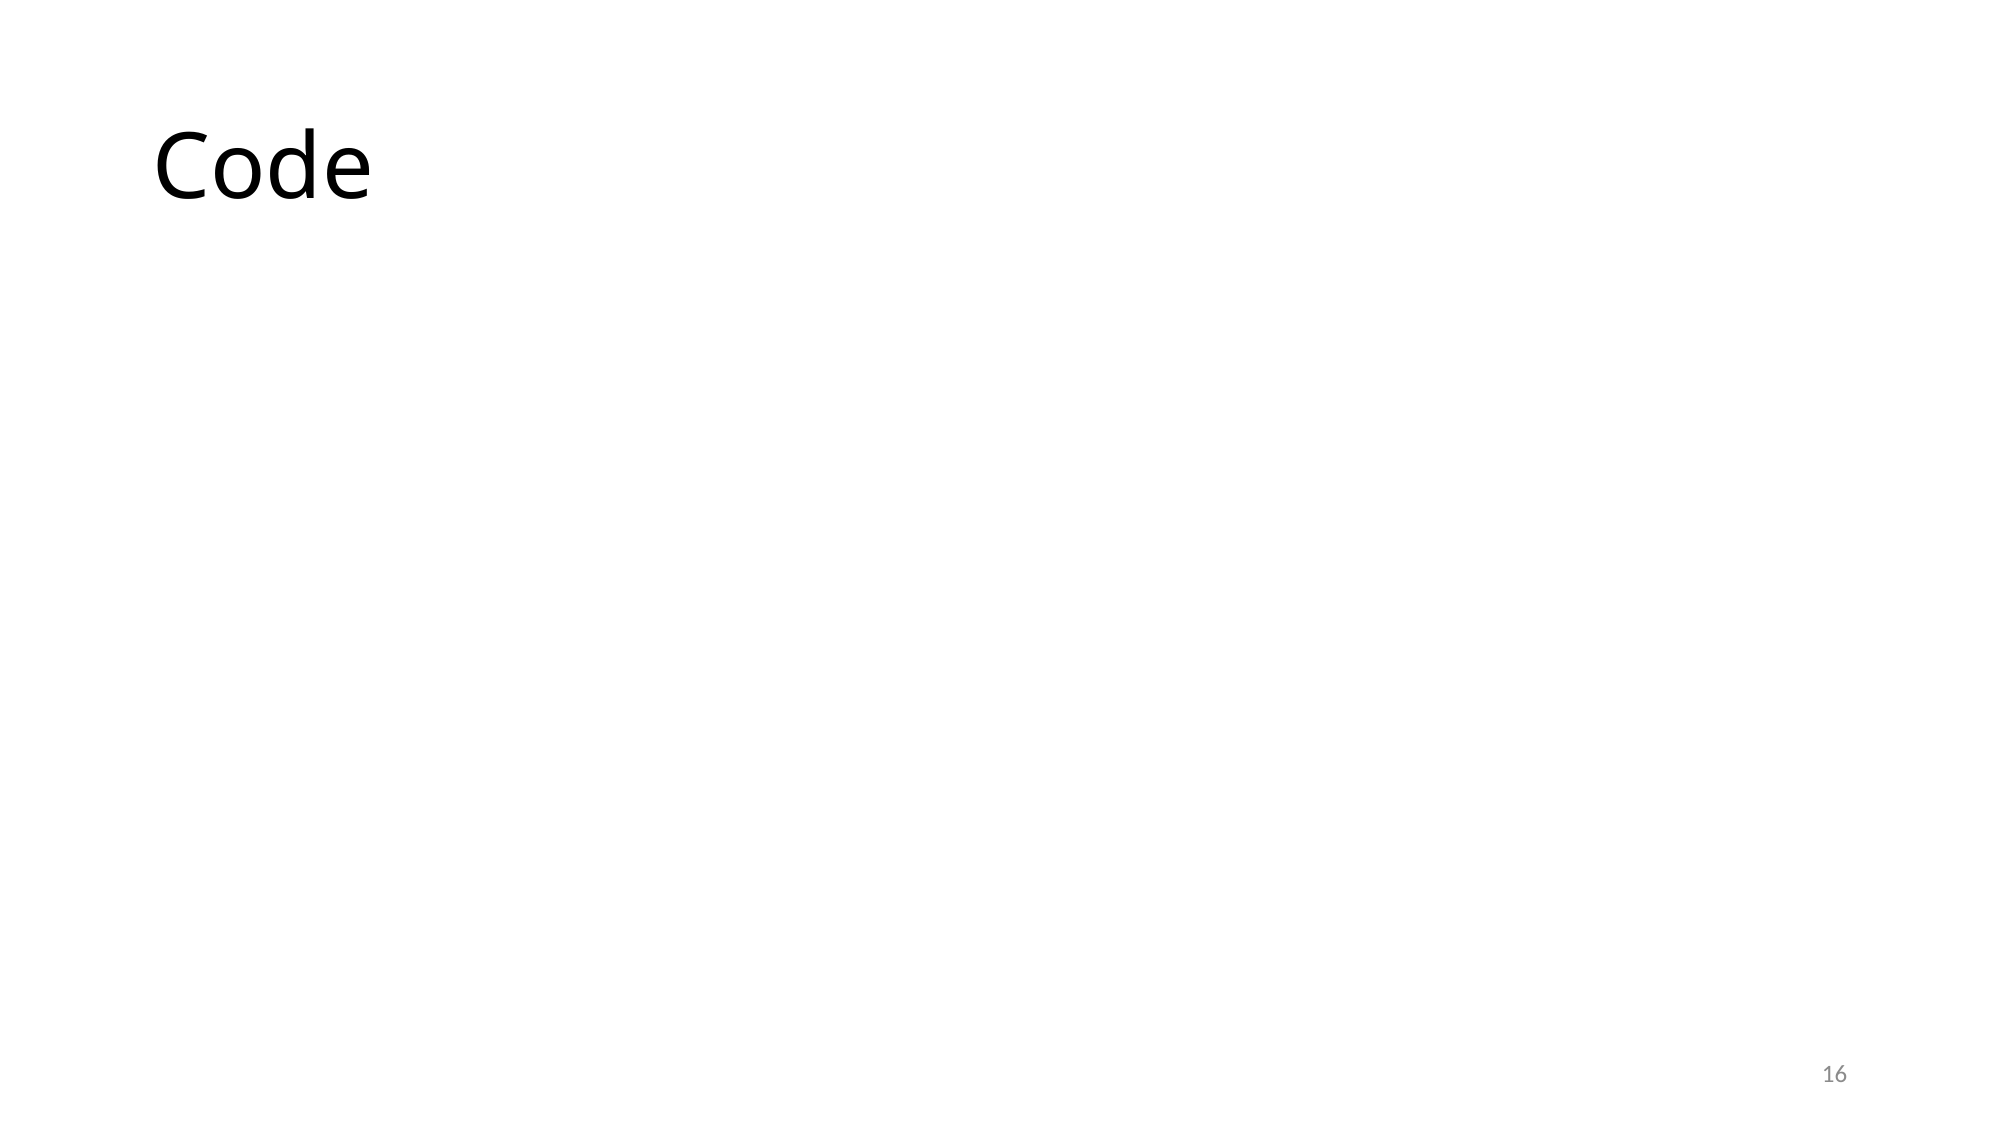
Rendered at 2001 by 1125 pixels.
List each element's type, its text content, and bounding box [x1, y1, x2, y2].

slide_number 16 [1412, 1042, 1863, 1103]
title Code [137, 59, 1863, 278]
